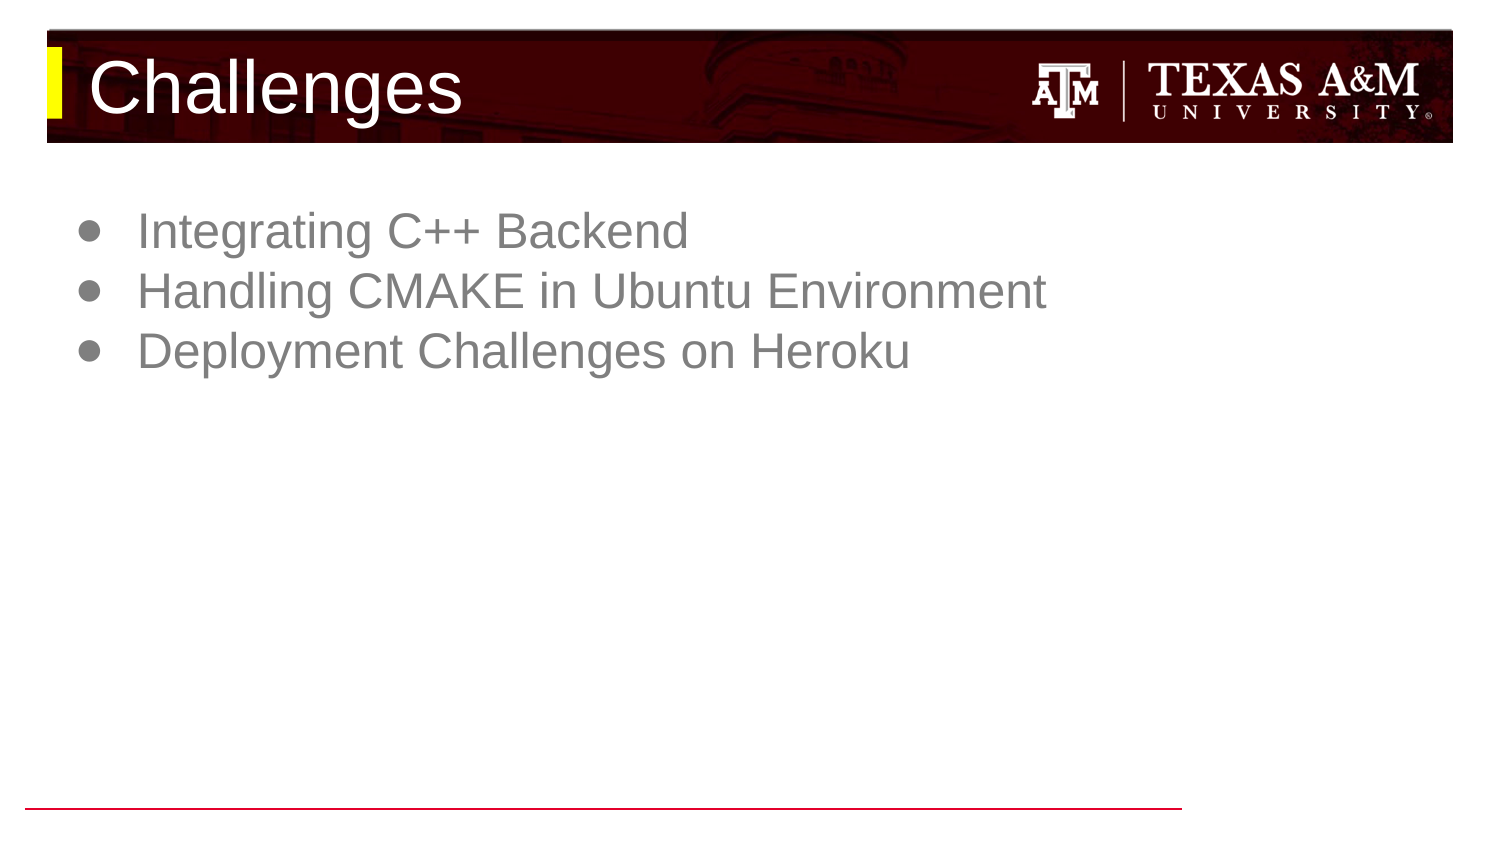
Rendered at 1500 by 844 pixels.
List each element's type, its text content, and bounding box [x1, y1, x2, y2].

list Integrating C++ Backend Handling CMAKE in Ubuntu Environment Deployment Challenges on Heroku [50, 192, 1064, 622]
picture [47, 28, 1453, 143]
title Challenges [77, 30, 787, 137]
